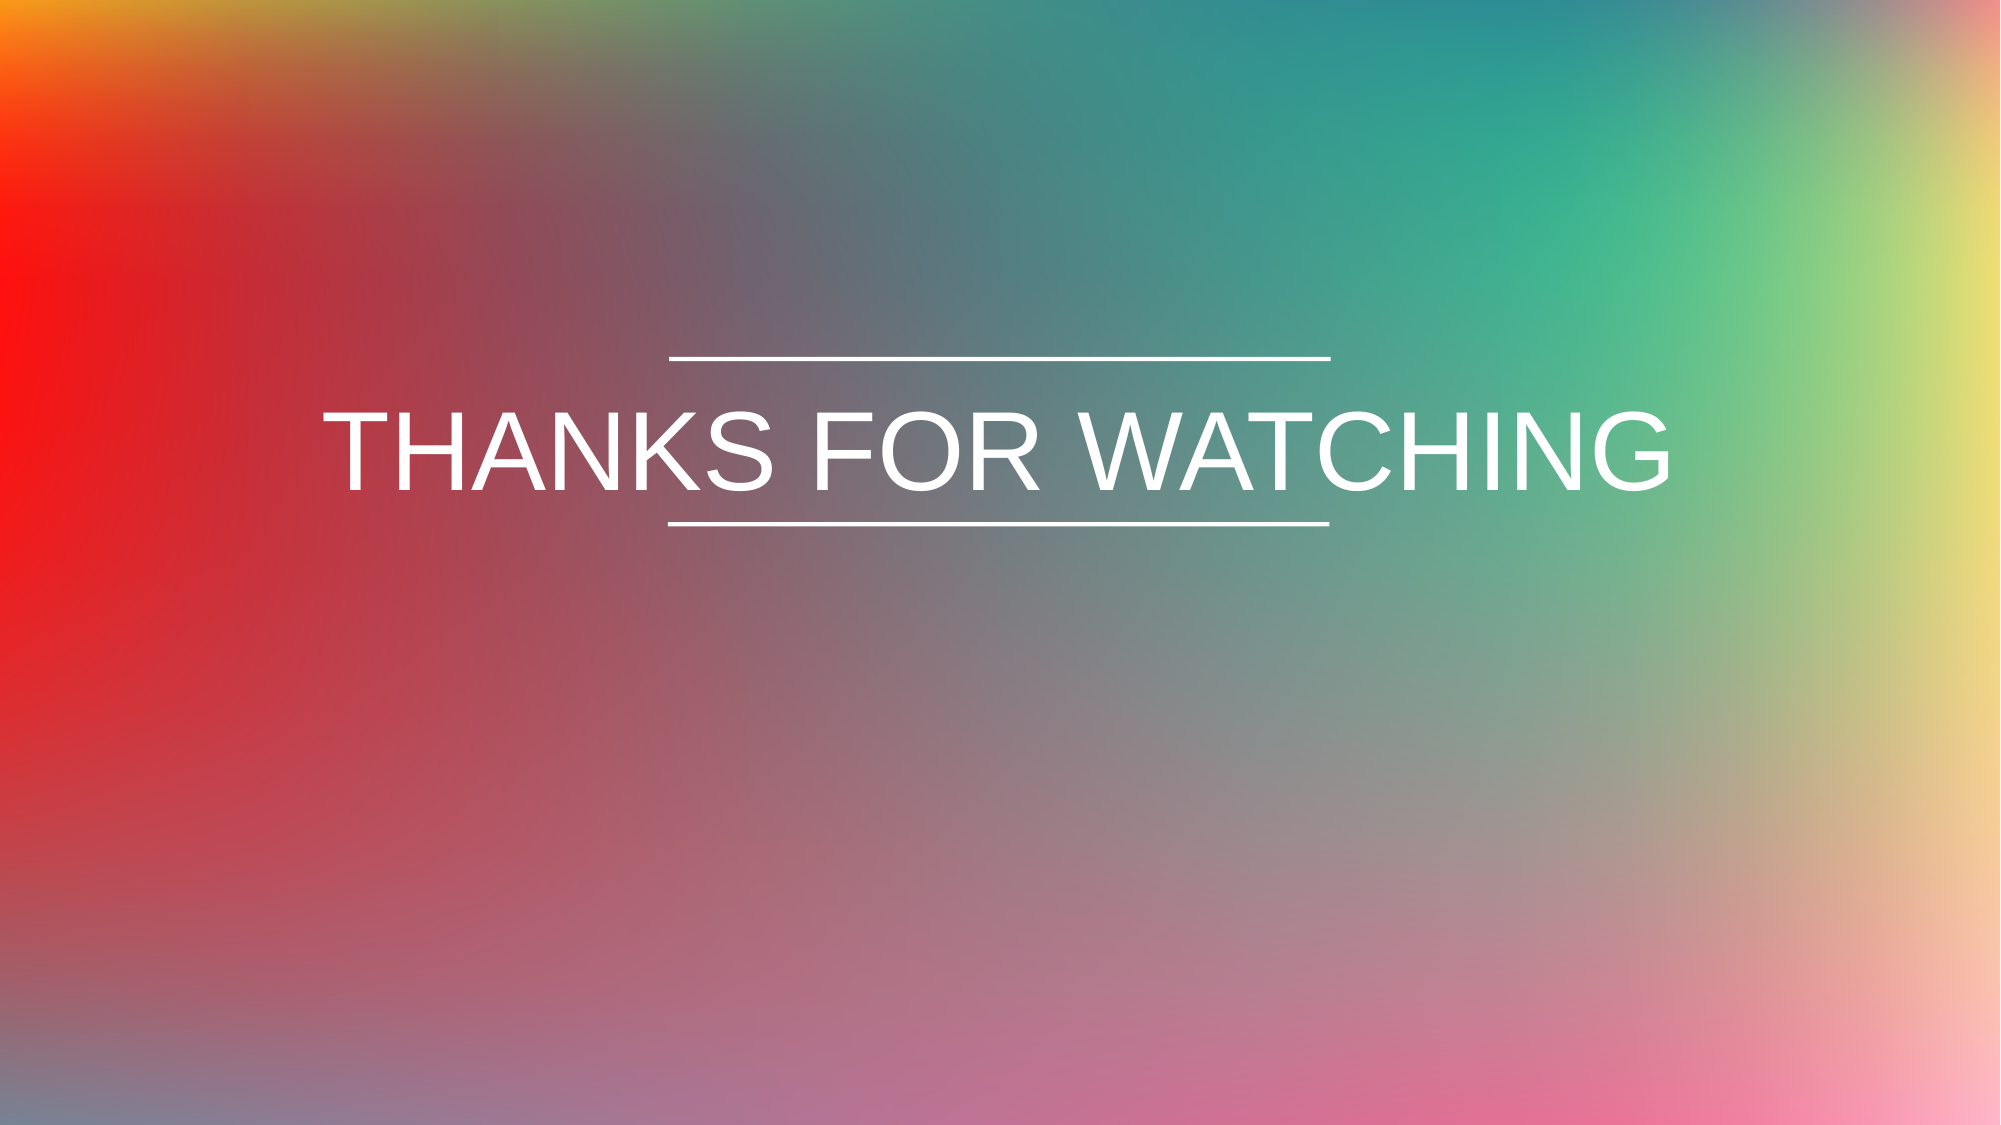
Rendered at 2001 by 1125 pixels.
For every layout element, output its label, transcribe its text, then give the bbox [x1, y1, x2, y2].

title THANKS FOR WATCHING [249, 130, 1750, 523]
text_box [668, 356, 1332, 362]
text_box [667, 521, 1330, 527]
picture [0, 0, 2001, 1125]
